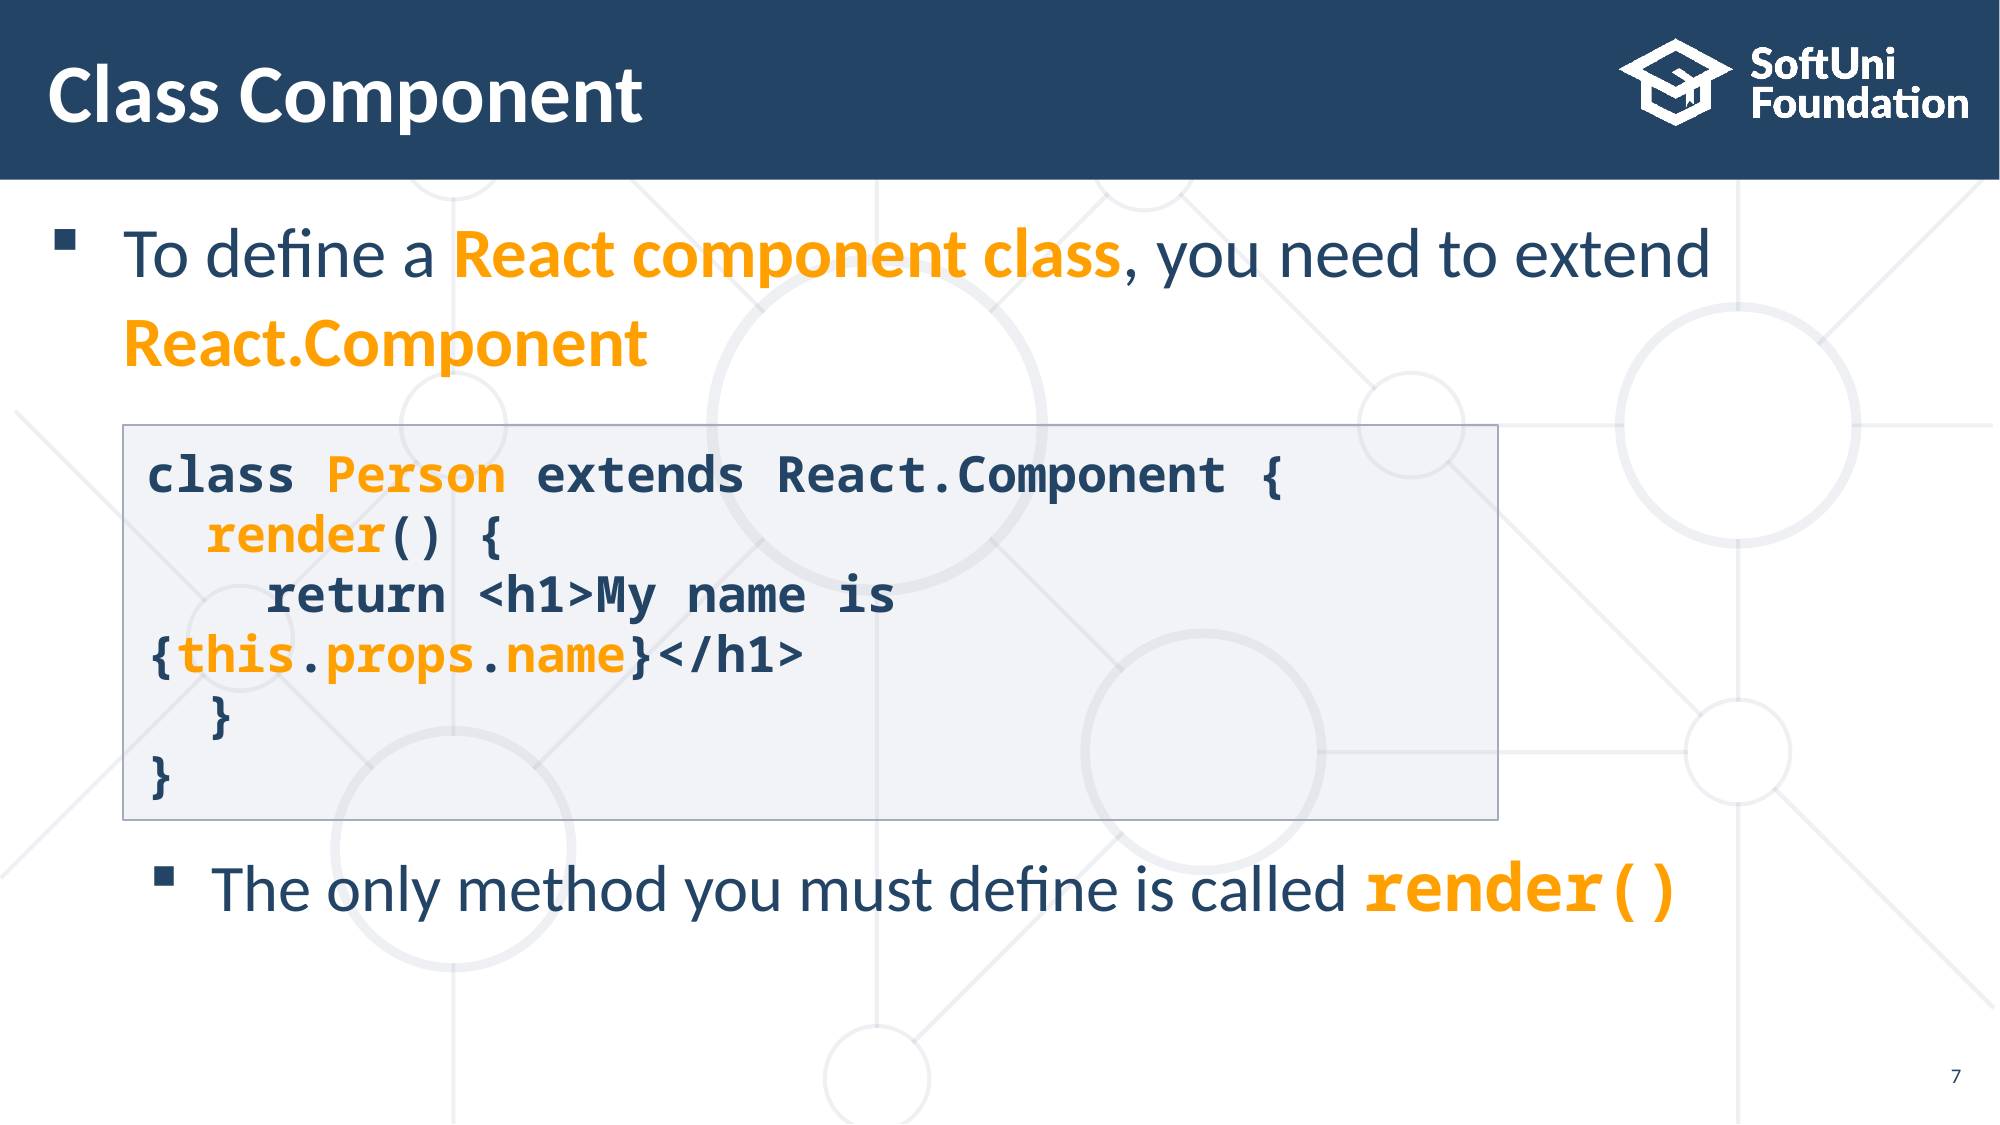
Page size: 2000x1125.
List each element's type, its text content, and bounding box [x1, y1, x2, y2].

list To define a React component class, you need to extend React.Component The only method you must define is called render() [31, 196, 1970, 1050]
picture [1618, 38, 1968, 126]
title Class Component [31, 16, 1591, 162]
slide_number 7 [1896, 1049, 1968, 1101]
text_box class Person extends React.Component { render() { return <h1>My name is {this.props.name}</h1> } } [123, 424, 1499, 821]
